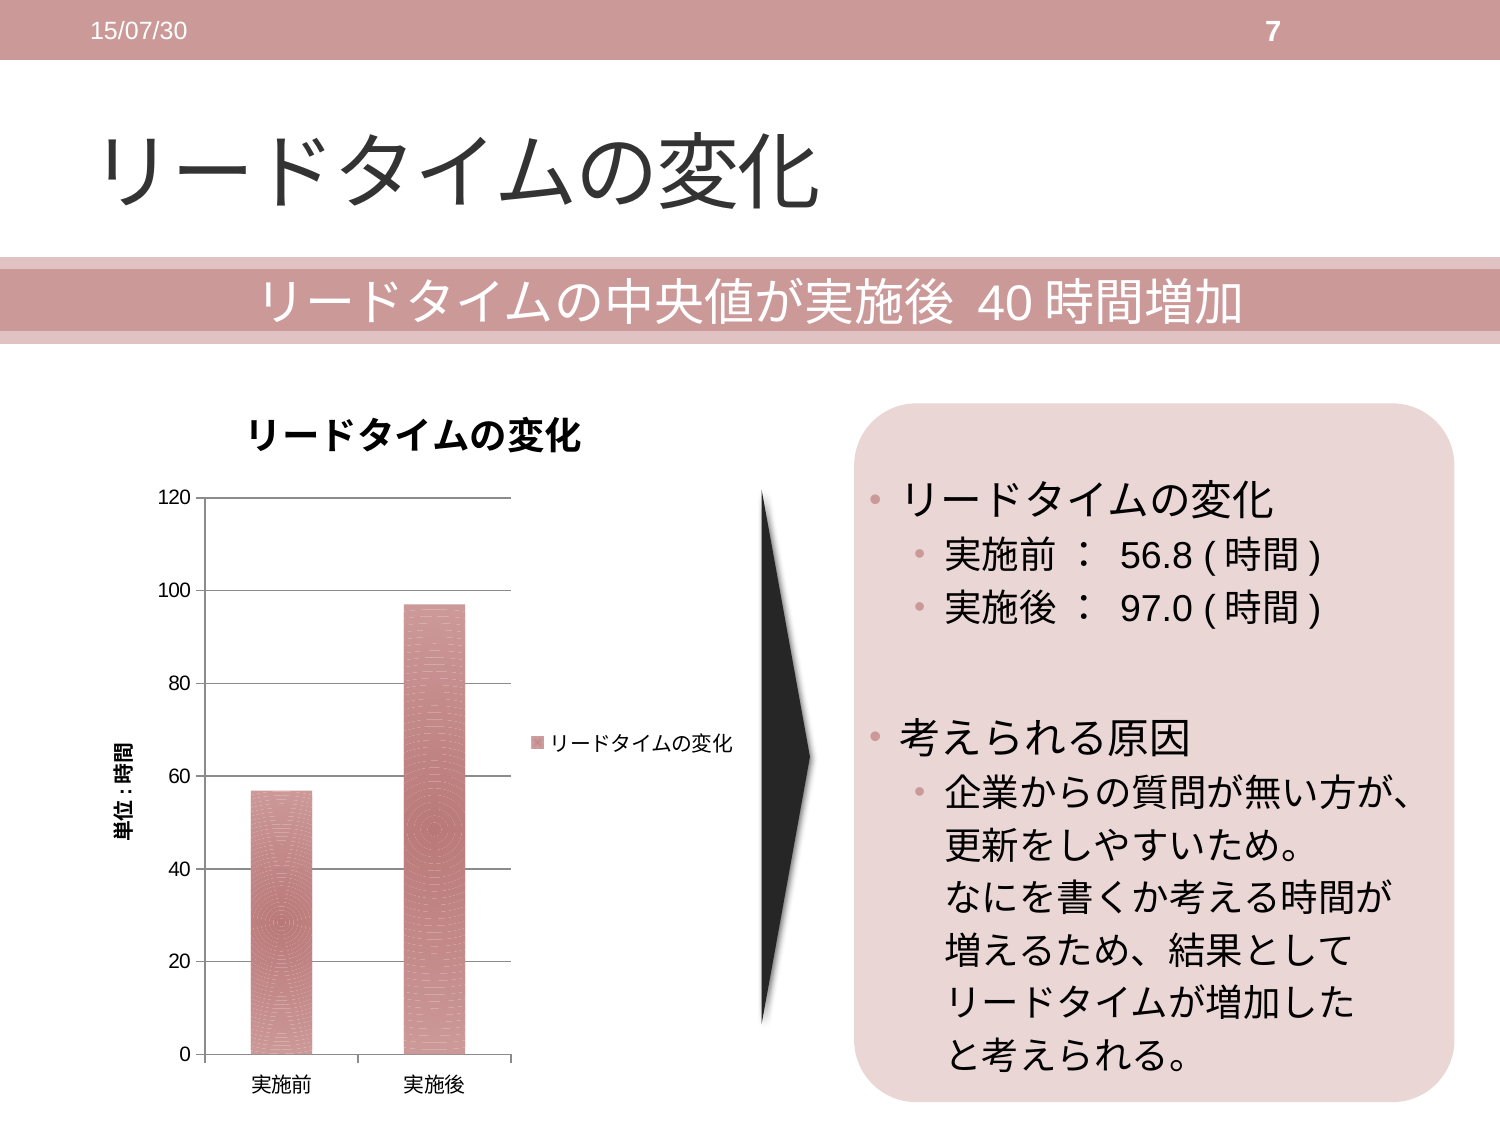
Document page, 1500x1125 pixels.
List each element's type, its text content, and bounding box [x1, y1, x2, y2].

list リードタイムの変化 実施前 ： 56.8 (時間) 実施後 ： 97.0 (時間) 考えられる原因 企業からの質問が無い方が、 更新をしやすいため。 なにを書くか考える時間が 増えるため、結果として リードタイムが増加した と考えられる。 [854, 466, 1425, 1125]
chart [74, 370, 753, 1114]
title リードタイムの変化 [75, 87, 1425, 250]
slide_number 7 [1250, 3, 1425, 57]
text_box [760, 488, 811, 1025]
text_box [851, 401, 1457, 1096]
text_box リードタイムの中央値が実施後 40時間増加 [0, 262, 1500, 338]
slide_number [75, 3, 550, 57]
